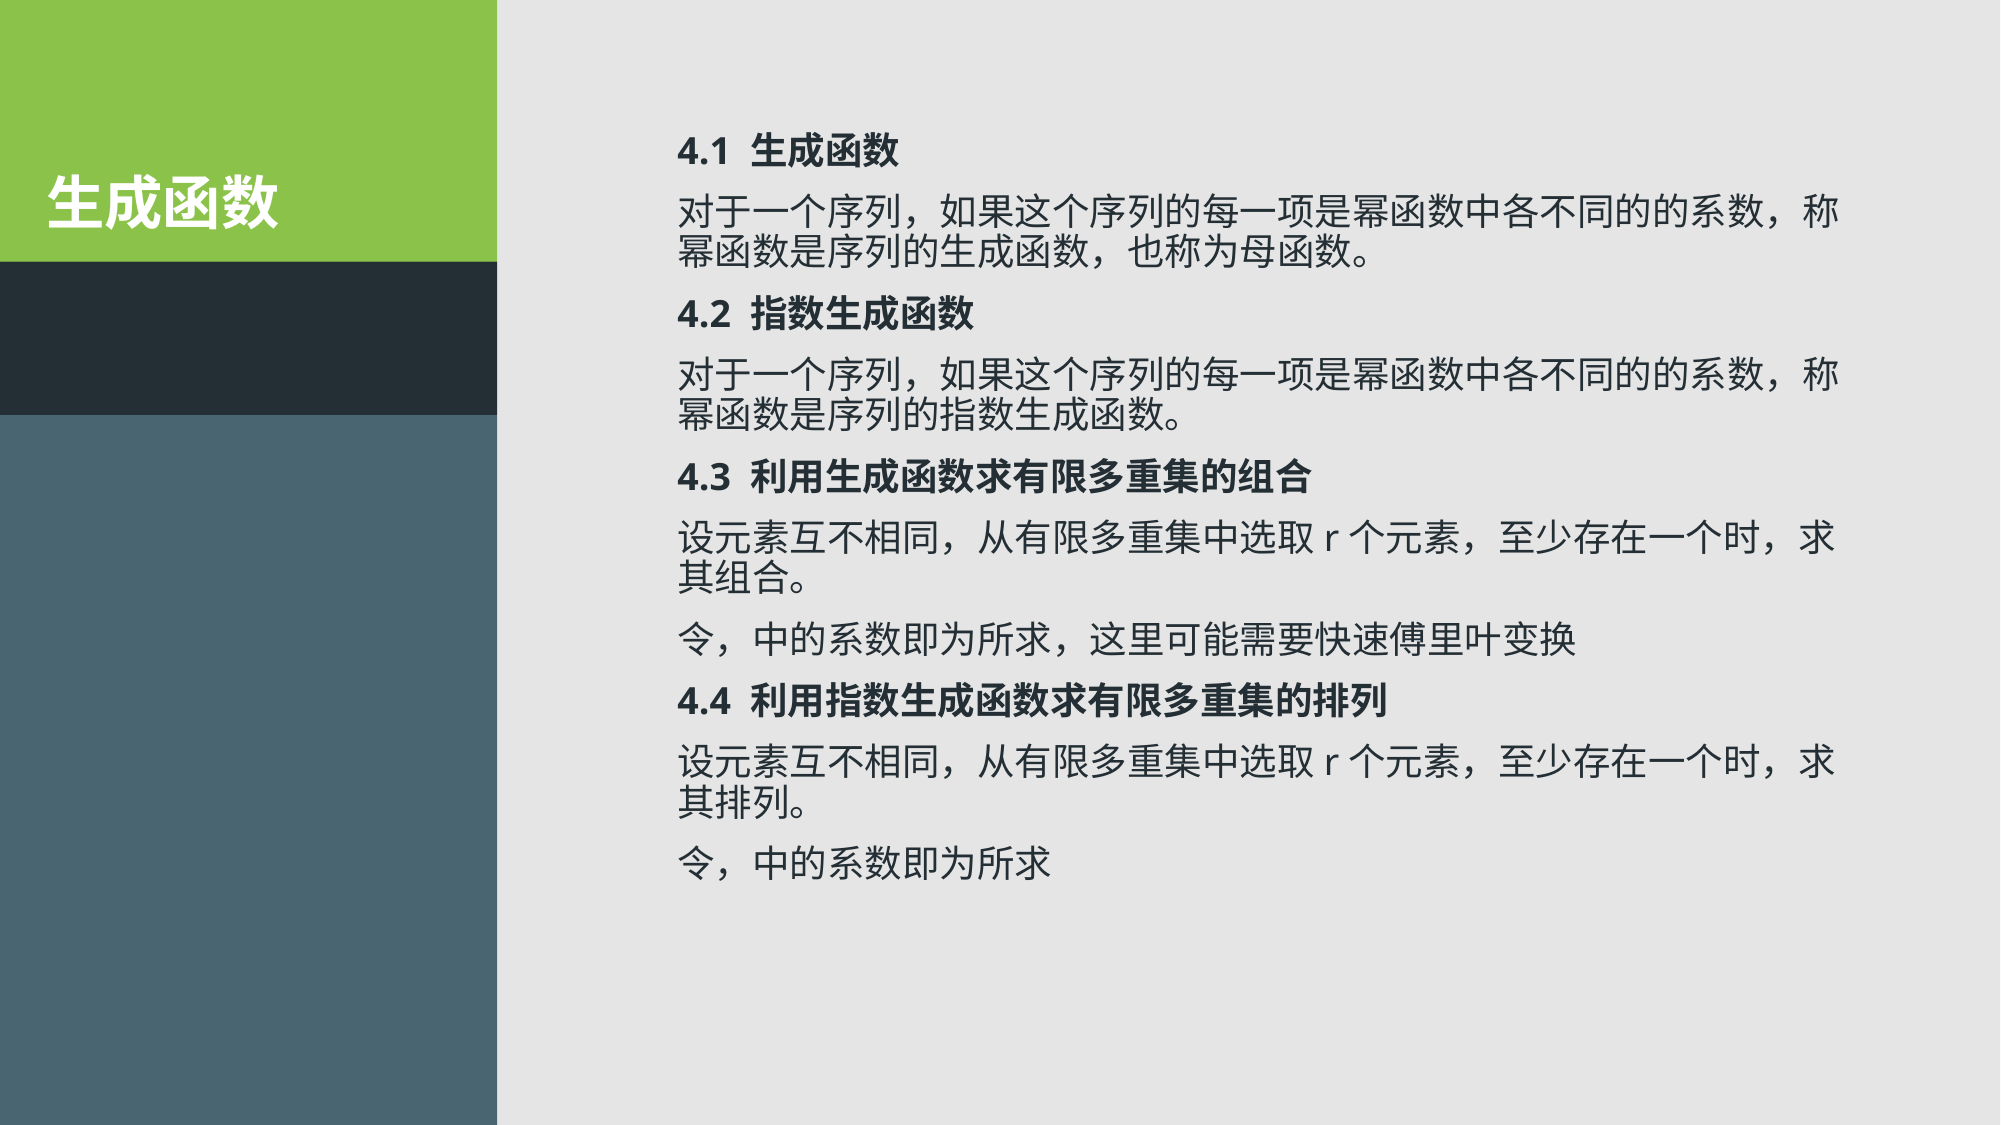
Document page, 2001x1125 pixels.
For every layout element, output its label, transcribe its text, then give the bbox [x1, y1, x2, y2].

title 生成函数 [31, 154, 459, 257]
picture [0, 0, 2001, 1125]
